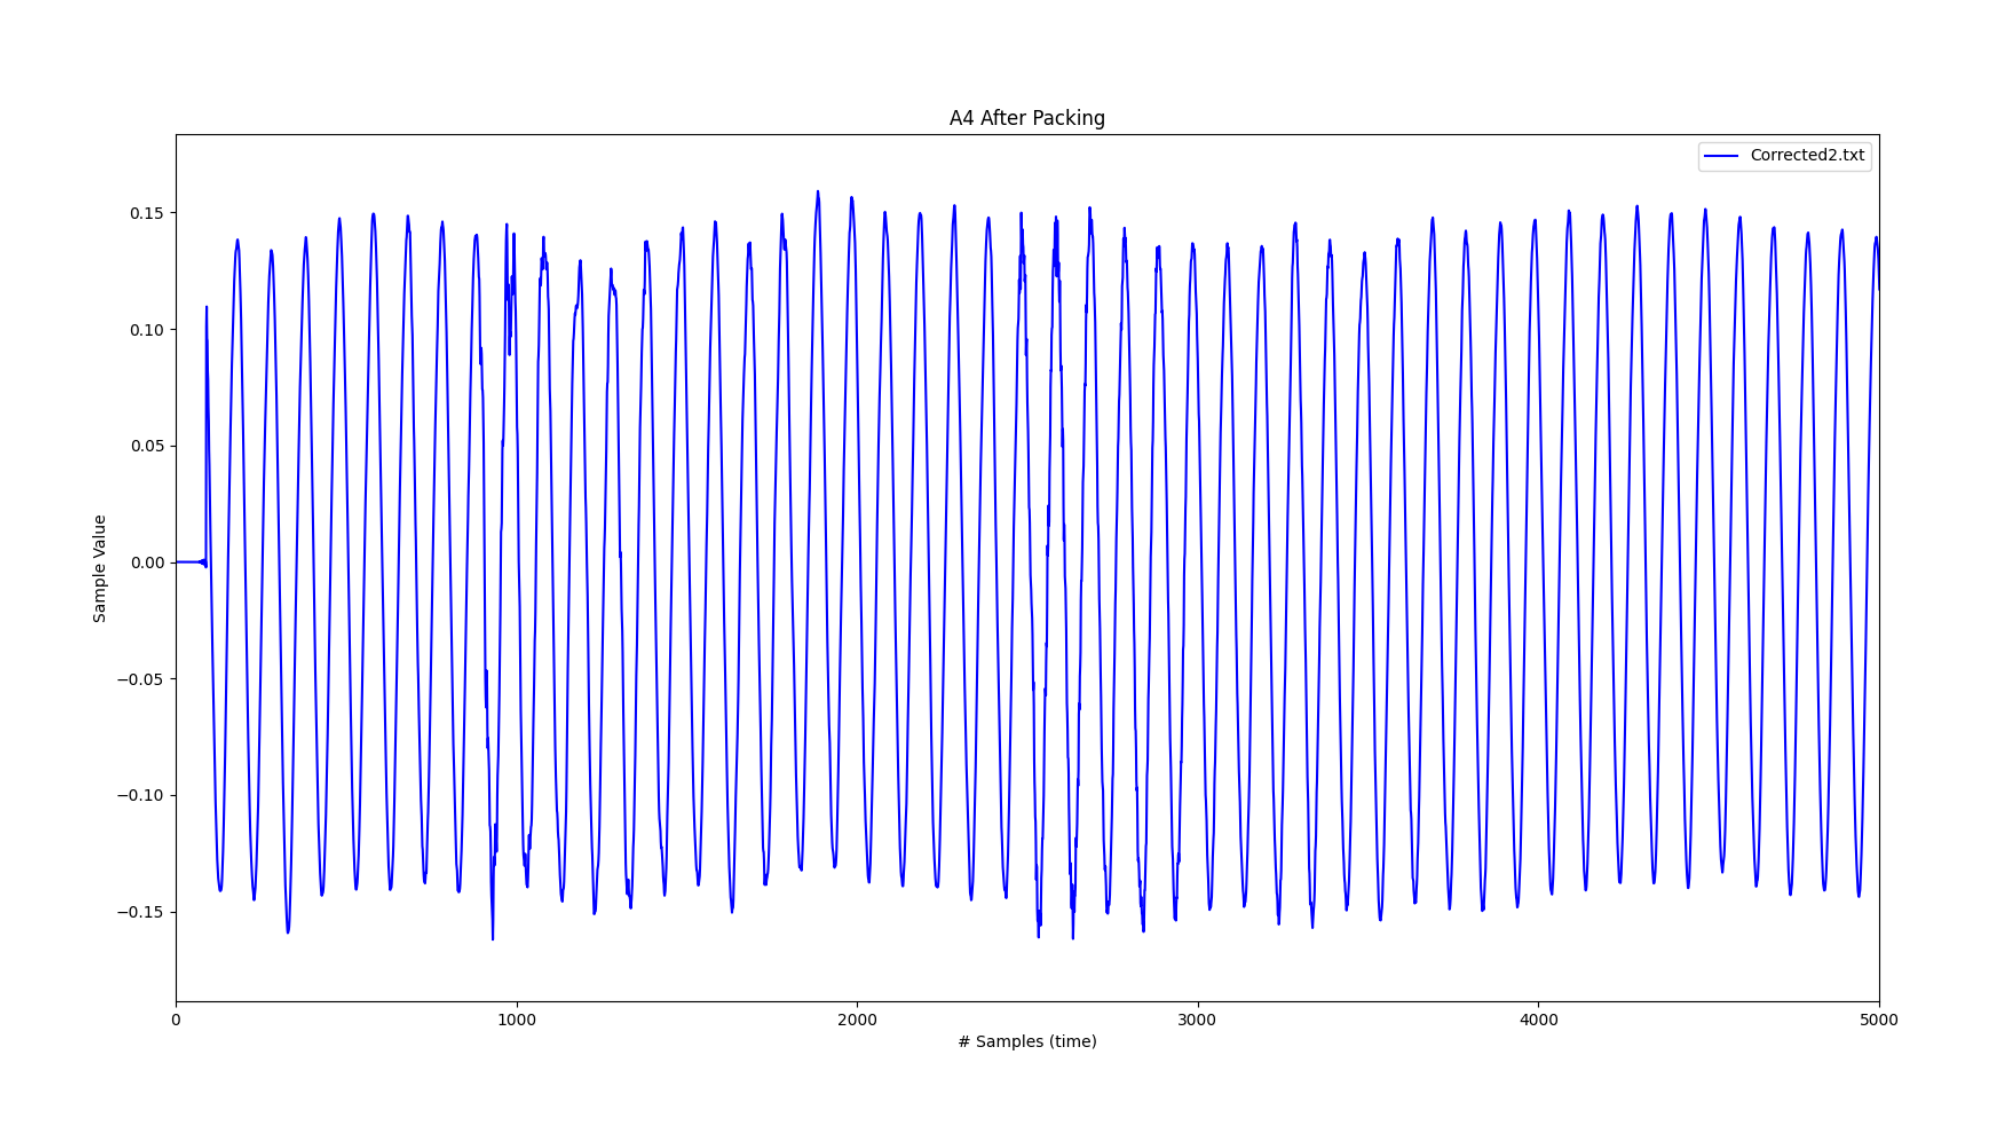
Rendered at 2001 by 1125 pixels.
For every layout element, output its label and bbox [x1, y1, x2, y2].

list [0, 0, 2000, 1125]
